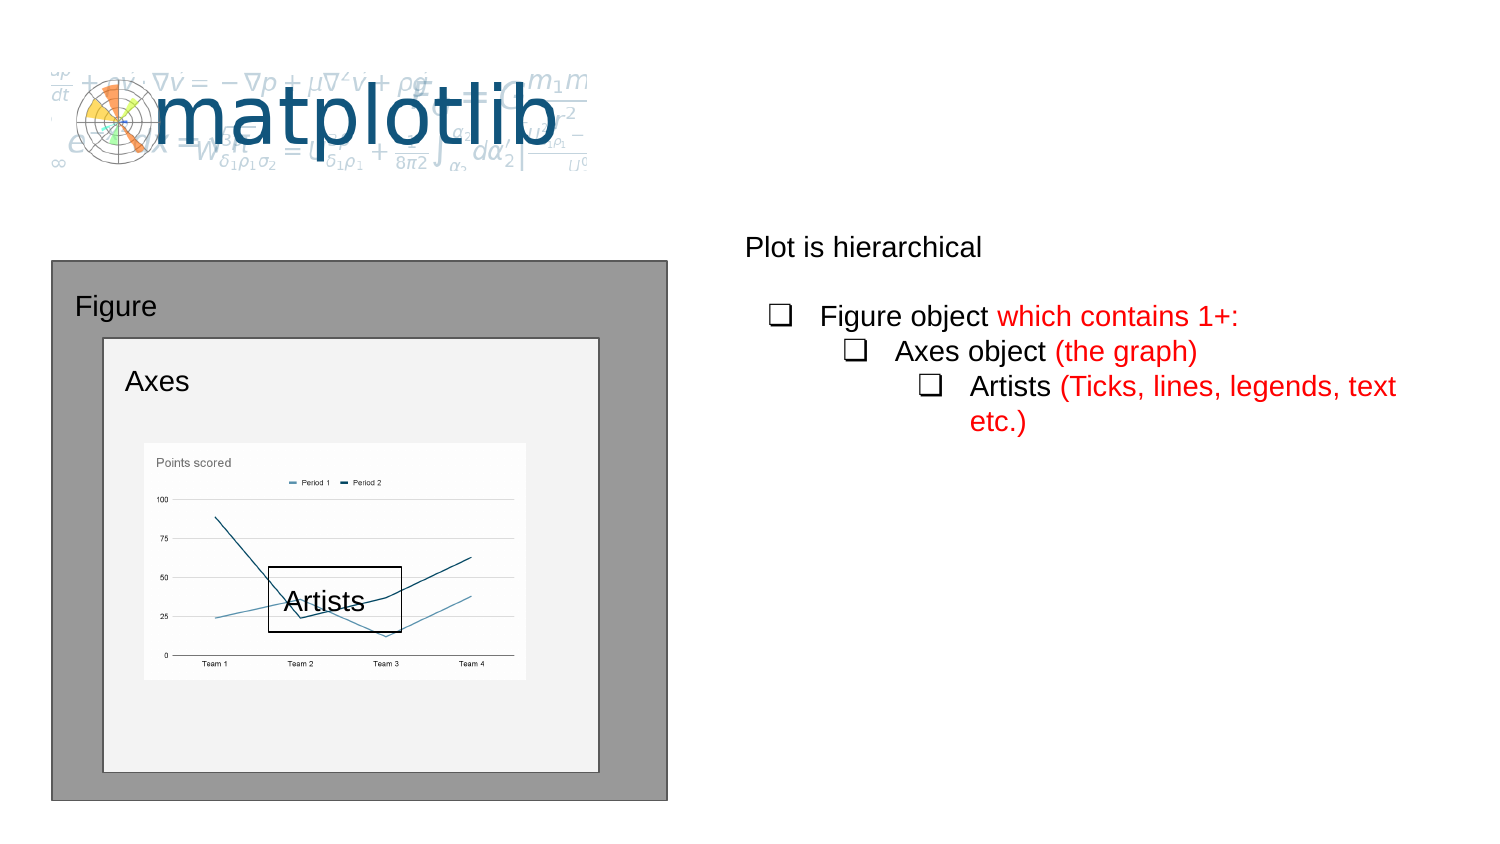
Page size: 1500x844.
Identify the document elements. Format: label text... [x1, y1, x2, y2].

list [51, 189, 1449, 750]
text_box Plot is hierarchical Figure object which contains 1+: Axes object (the graph) Artists (Ticks, lines, legends, text etc.) [729, 212, 1426, 453]
text_box [51, 261, 668, 801]
picture [50, 72, 587, 172]
text_box Axes [109, 347, 329, 413]
picture [144, 443, 526, 680]
text_box Figure [59, 272, 332, 338]
text_box [103, 338, 599, 773]
